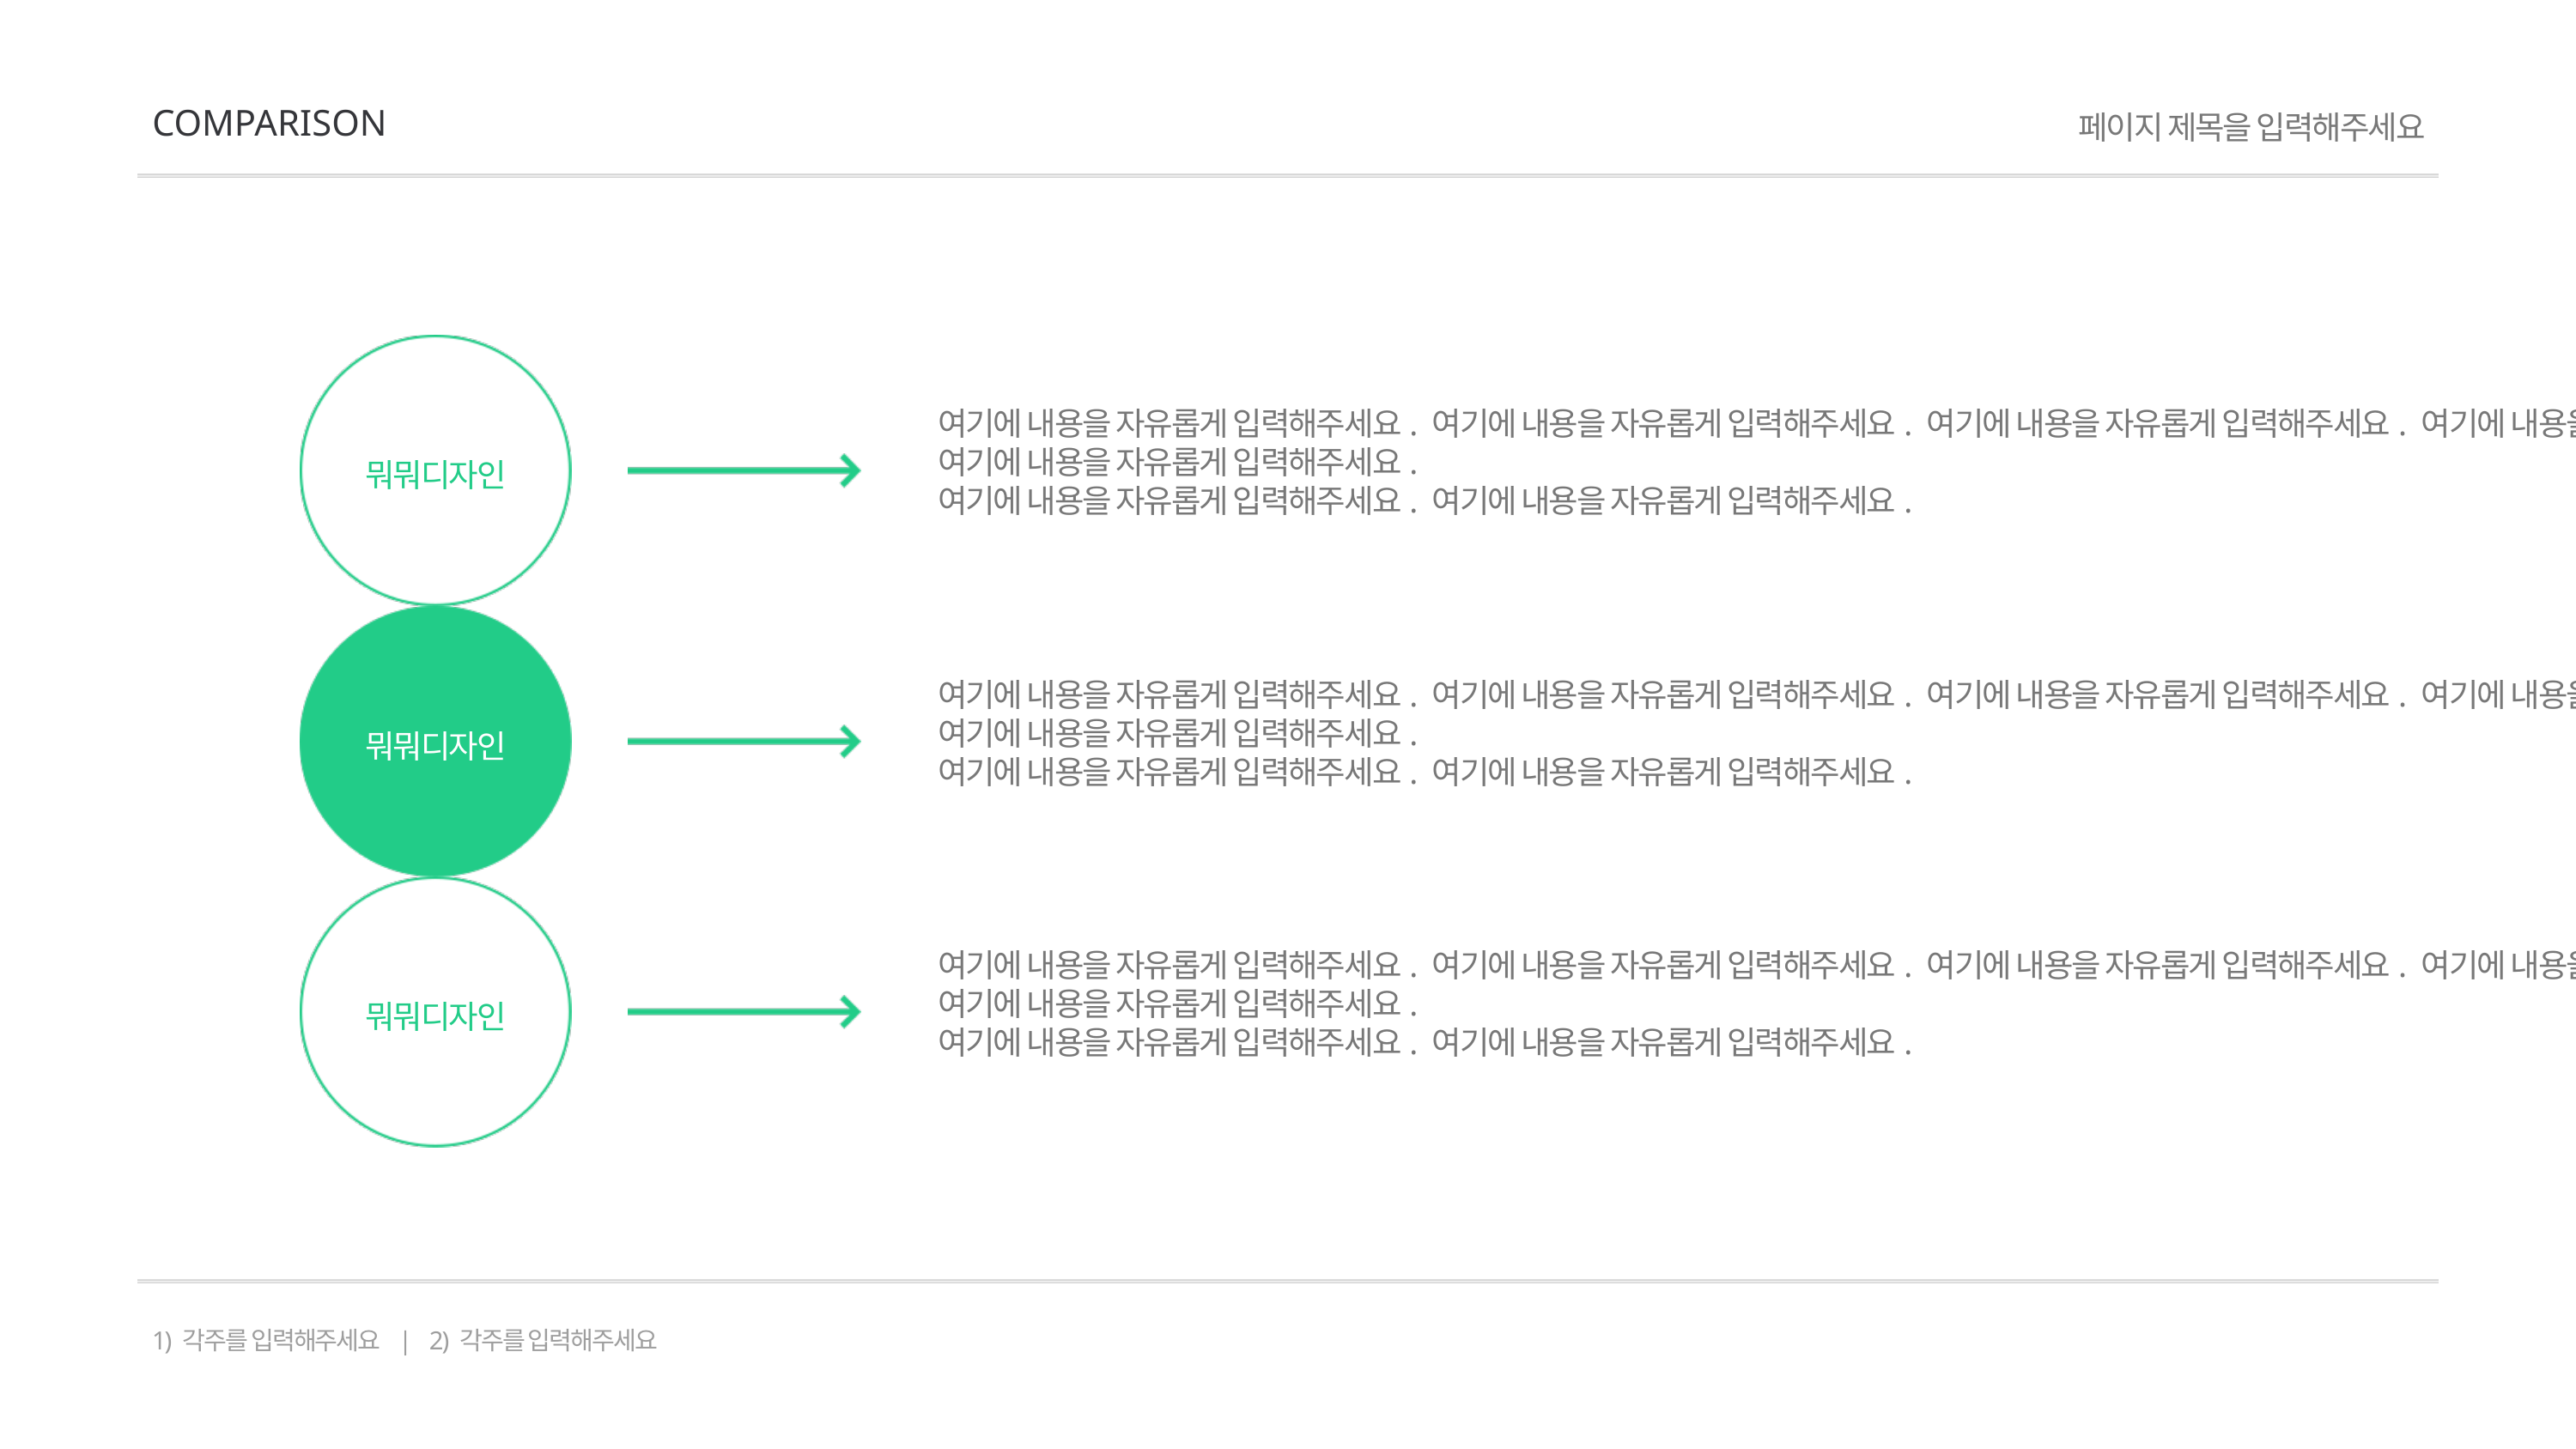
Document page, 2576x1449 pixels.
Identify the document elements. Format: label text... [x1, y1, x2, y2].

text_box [627, 994, 861, 1031]
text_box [300, 335, 572, 605]
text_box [627, 452, 861, 489]
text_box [300, 605, 572, 876]
text_box COMPARISON [139, 94, 672, 150]
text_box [137, 171, 2439, 180]
text_box 페이지 제목을 입력해주세요 [1608, 101, 2439, 153]
text_box 여기에 내용을 자유롭게 입력해주세요. 여기에 내용을 자유롭게 입력해주세요. 여기에 내용을 자유롭게 입력해주세요. 여기에 내용을 자유롭게 입력해주세요. 여기에 내용을 자유롭게 입력해주세요. 여기에 내용을 자유롭게 입력해주세요. 여기에 내용을 자유롭게 입력해주세요. [925, 397, 2576, 526]
text_box 여기에 내용을 자유롭게 입력해주세요. 여기에 내용을 자유롭게 입력해주세요. 여기에 내용을 자유롭게 입력해주세요. 여기에 내용을 자유롭게 입력해주세요. 여기에 내용을 자유롭게 입력해주세요. 여기에 내용을 자유롭게 입력해주세요. 여기에 내용을 자유롭게 입력해주세요. [925, 668, 2576, 797]
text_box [300, 876, 572, 1149]
text_box 1) 각주를 입력해주세요 | 2) 각주를 입력해주세요 [139, 1318, 969, 1361]
text_box 여기에 내용을 자유롭게 입력해주세요. 여기에 내용을 자유롭게 입력해주세요. 여기에 내용을 자유롭게 입력해주세요. 여기에 내용을 자유롭게 입력해주세요. 여기에 내용을 자유롭게 입력해주세요. 여기에 내용을 자유롭게 입력해주세요. 여기에 내용을 자유롭게 입력해주세요. [925, 938, 2576, 1068]
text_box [137, 1277, 2439, 1286]
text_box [627, 724, 861, 760]
